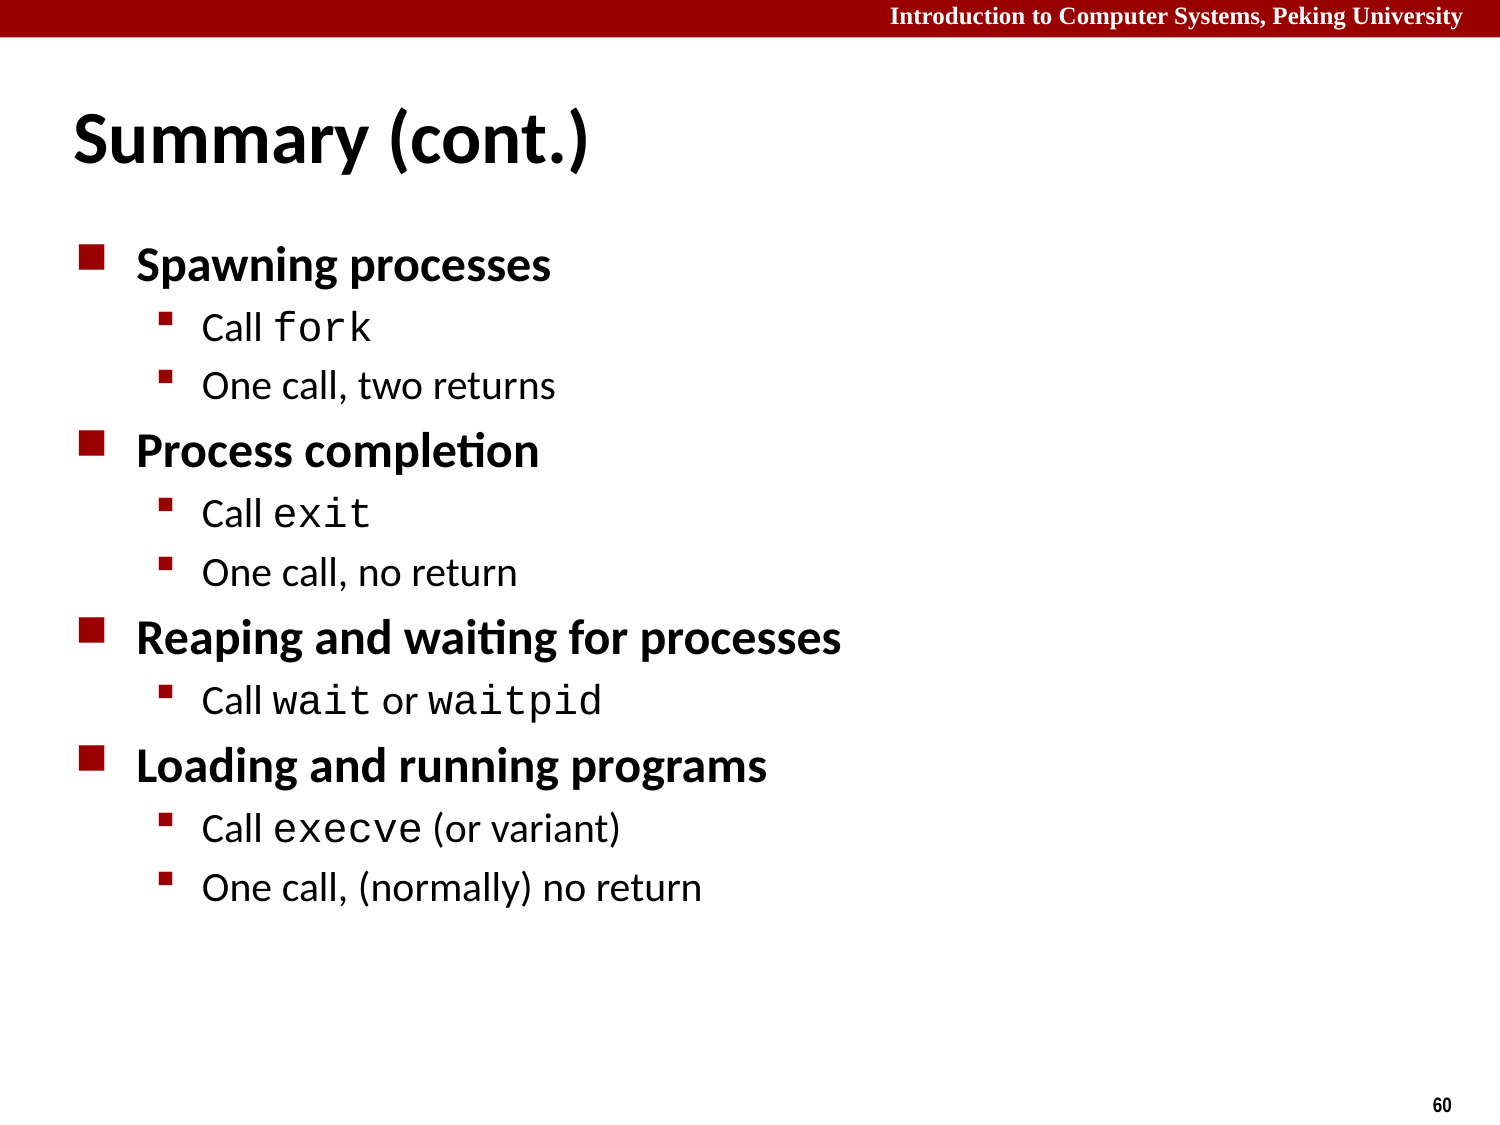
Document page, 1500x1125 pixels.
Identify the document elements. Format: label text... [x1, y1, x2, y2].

list Spawning processes Call fork One call, two returns Process completion Call exit One call, no return Reaping and waiting for processes Call wait or waitpid Loading and running programs Call execve (or variant) One call, (normally) no return [64, 223, 1361, 1040]
title Summary (cont.) [58, 71, 1305, 197]
